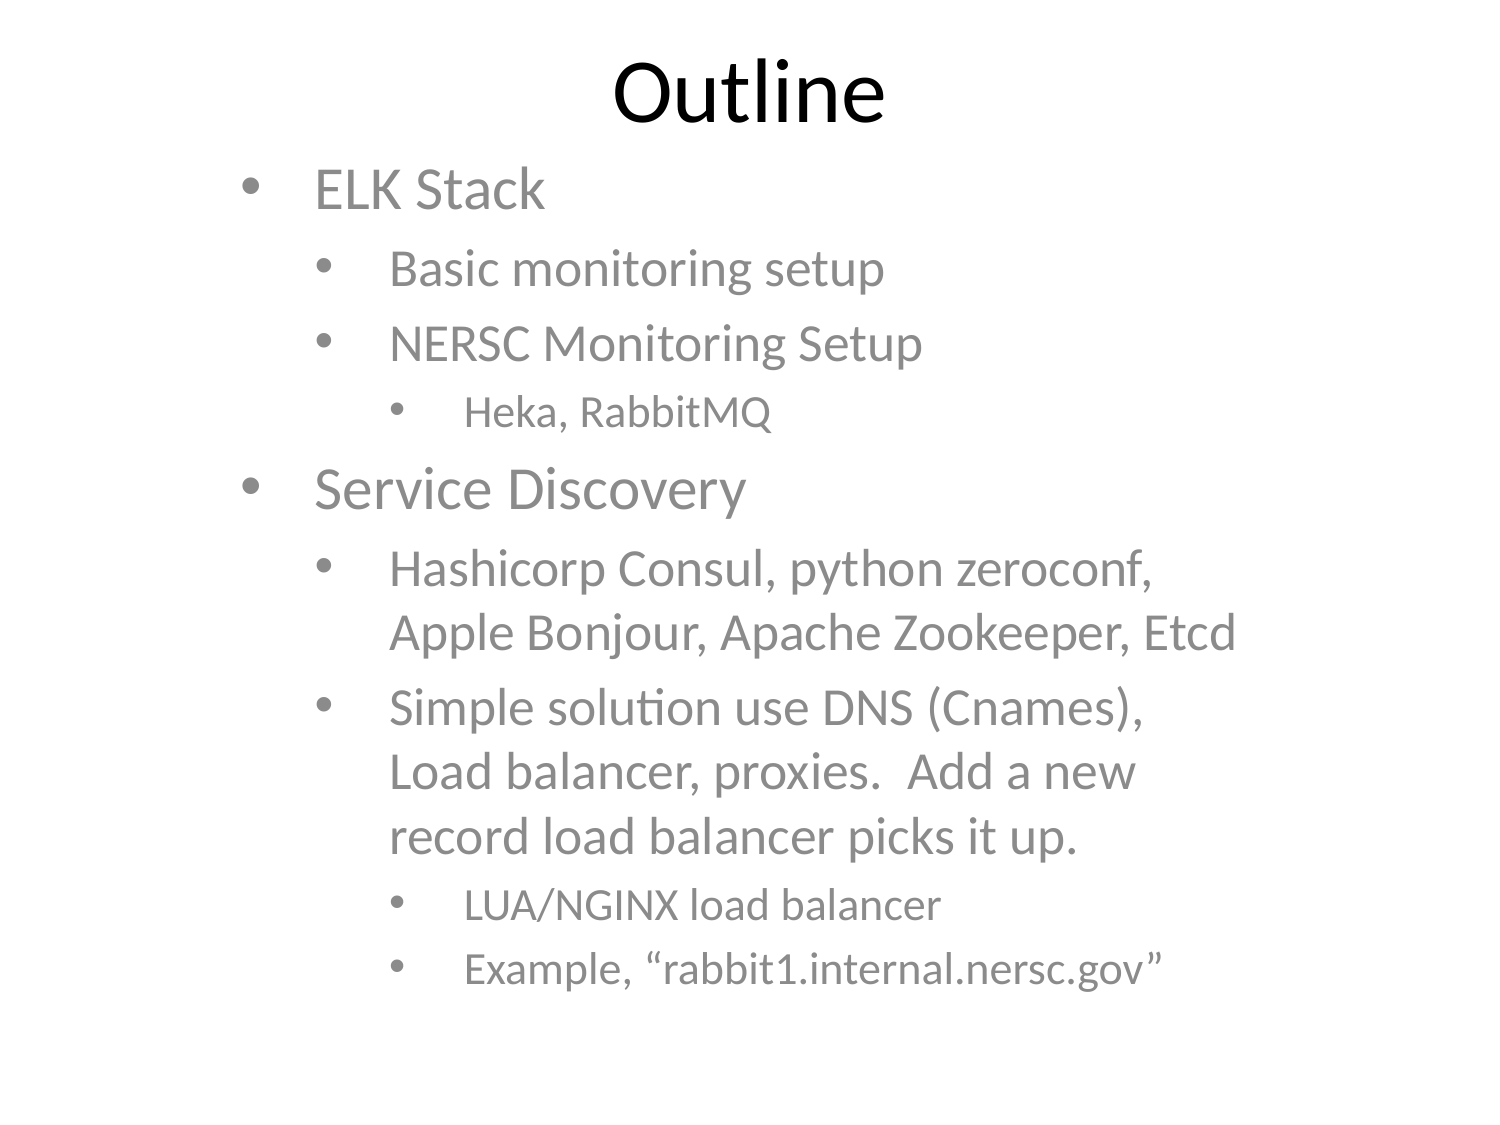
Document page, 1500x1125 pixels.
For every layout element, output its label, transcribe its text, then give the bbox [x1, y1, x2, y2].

subtitle ELK Stack Basic monitoring setup NERSC Monitoring Setup Heka, RabbitMQ Service Discovery Hashicorp Consul, python zeroconf, Apple Bonjour, Apache Zookeeper, Etcd Simple solution use DNS (Cnames), Load balancer, proxies. Add a new record load balancer picks it up. LUA/NGINX load balancer Example, “rabbit1.internal.nersc.gov” [225, 140, 1275, 1048]
title Outline [112, 8, 1388, 163]
